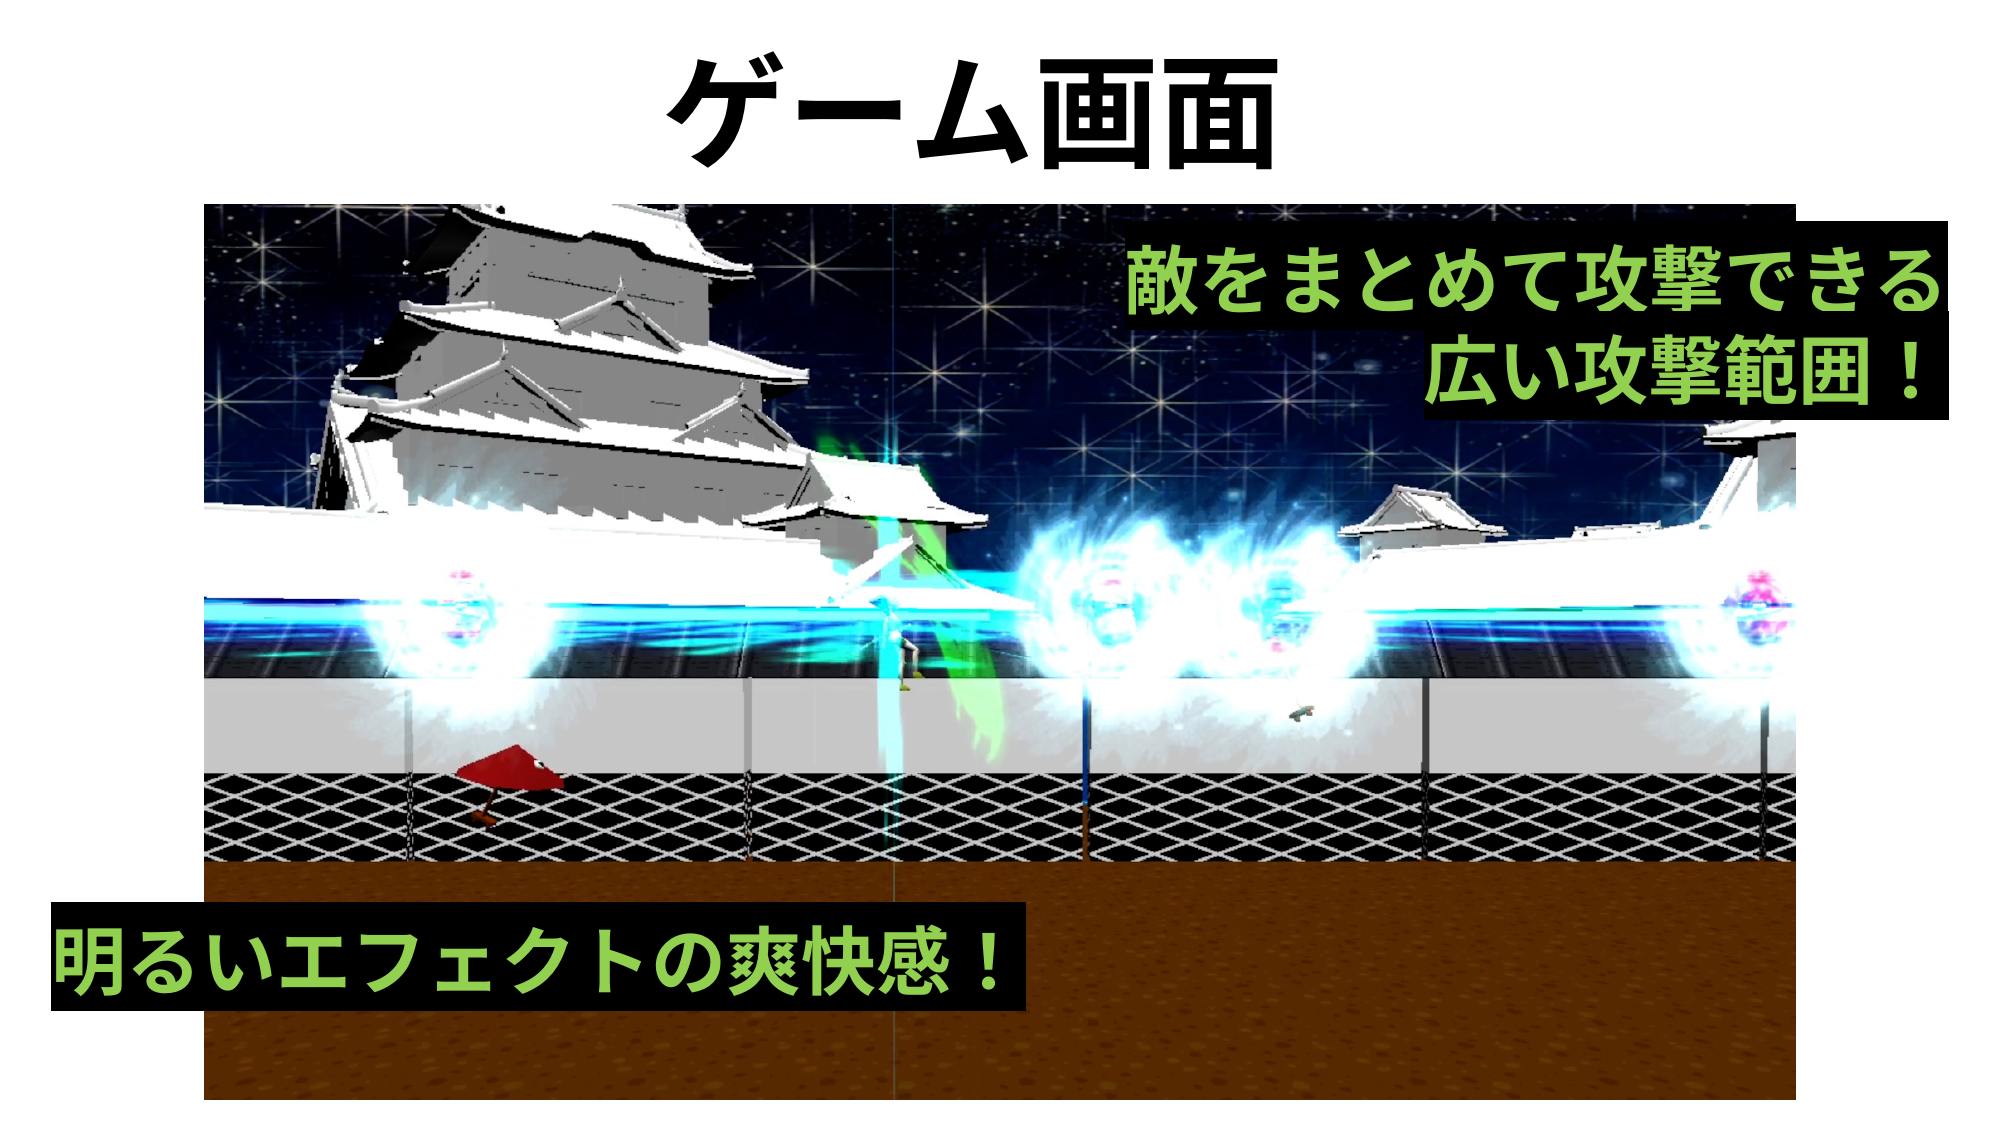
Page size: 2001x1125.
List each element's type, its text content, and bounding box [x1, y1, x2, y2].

text_box 明るいエフェクトの爽快感！ [36, 907, 204, 1012]
title ゲーム画面 [647, 31, 1353, 204]
text_box 敵をまとめて攻撃できる 広い攻撃範囲！ [1796, 225, 1964, 421]
picture [204, 204, 1796, 1100]
